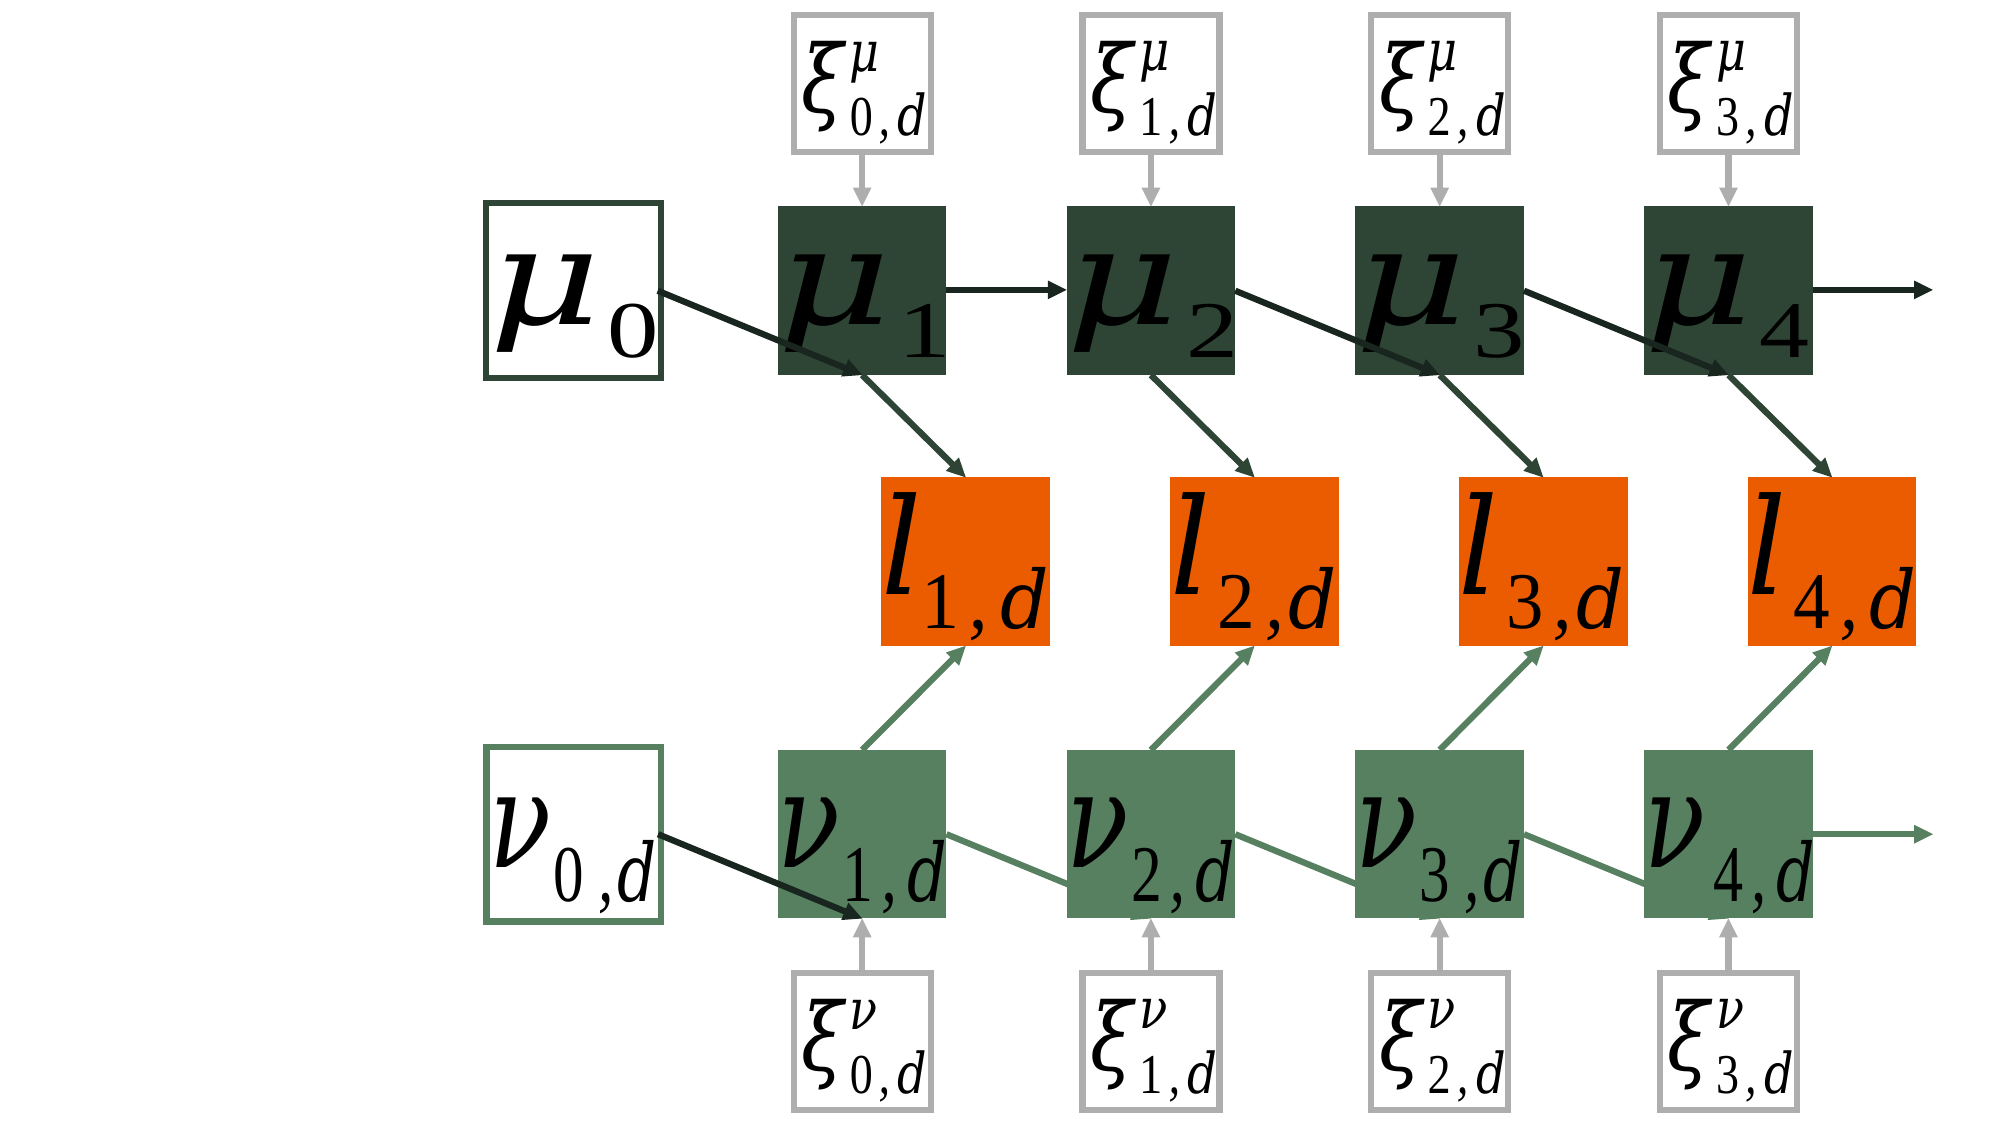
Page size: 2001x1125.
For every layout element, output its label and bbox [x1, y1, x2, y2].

text_box [488, 205, 1934, 919]
